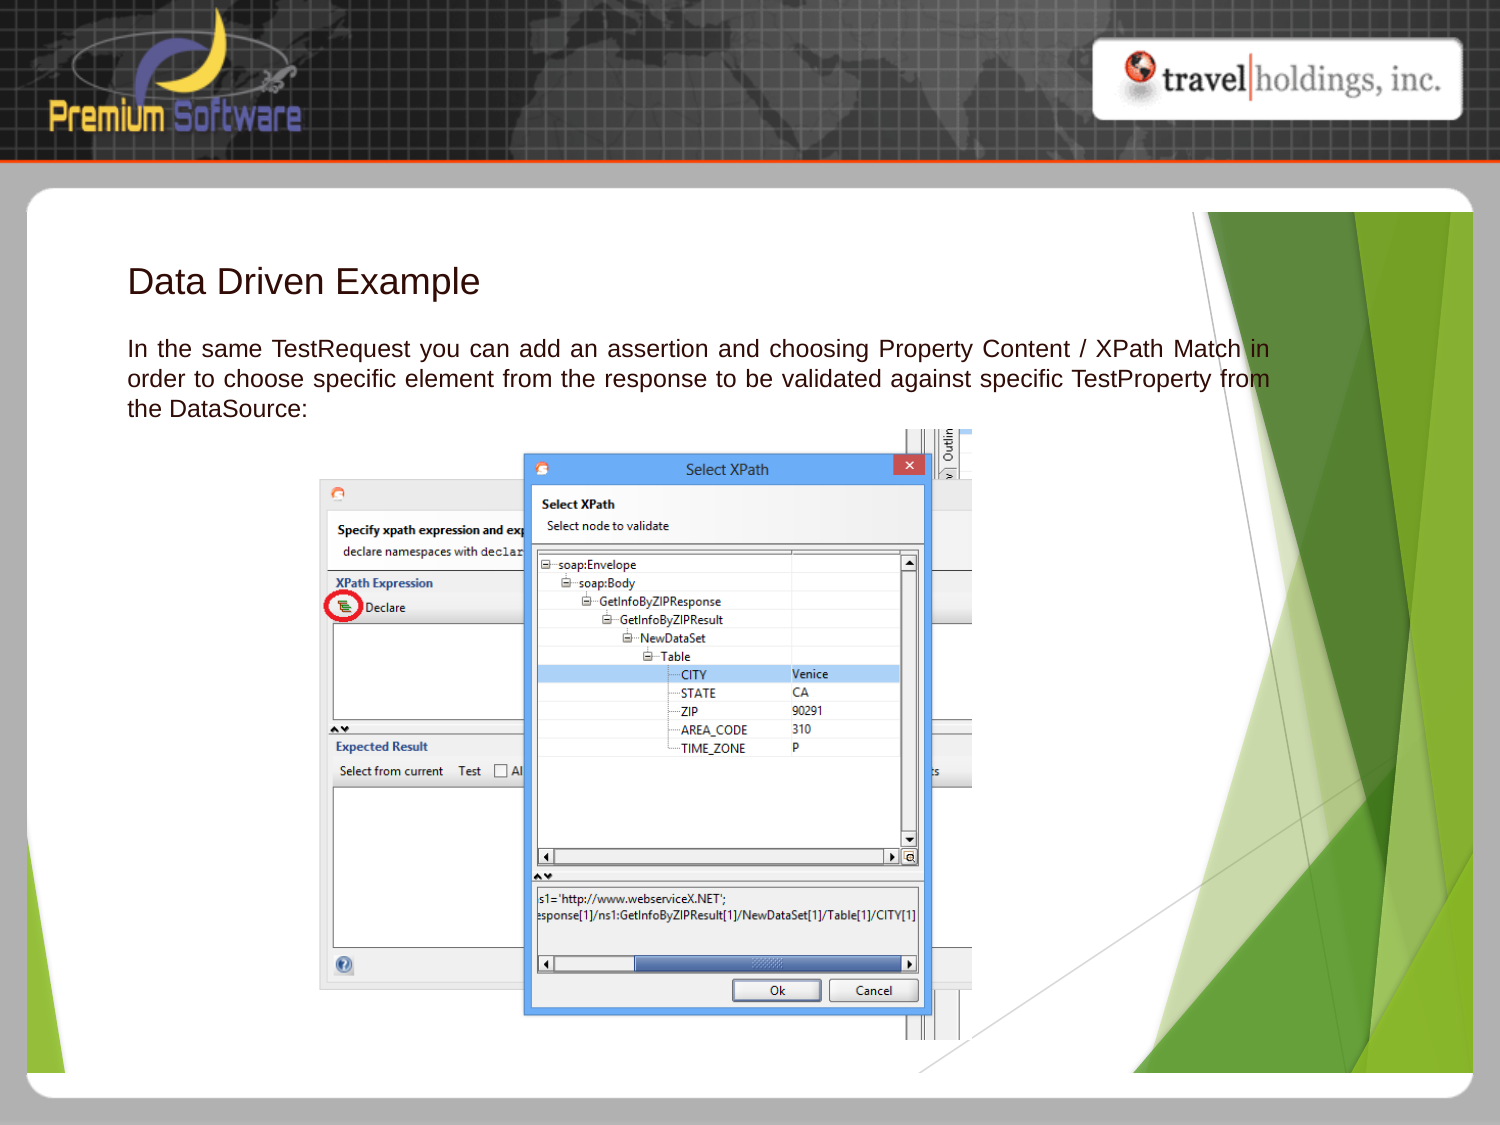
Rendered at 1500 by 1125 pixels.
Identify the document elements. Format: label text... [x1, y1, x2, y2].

picture [0, 0, 1500, 1125]
text_box Data Driven Example In the same TestRequest you can add an assertion and choosing Property Content / XPath Match in order to choose specific element from the response to be validated against specific TestProperty from the DataSource: [112, 249, 1288, 430]
